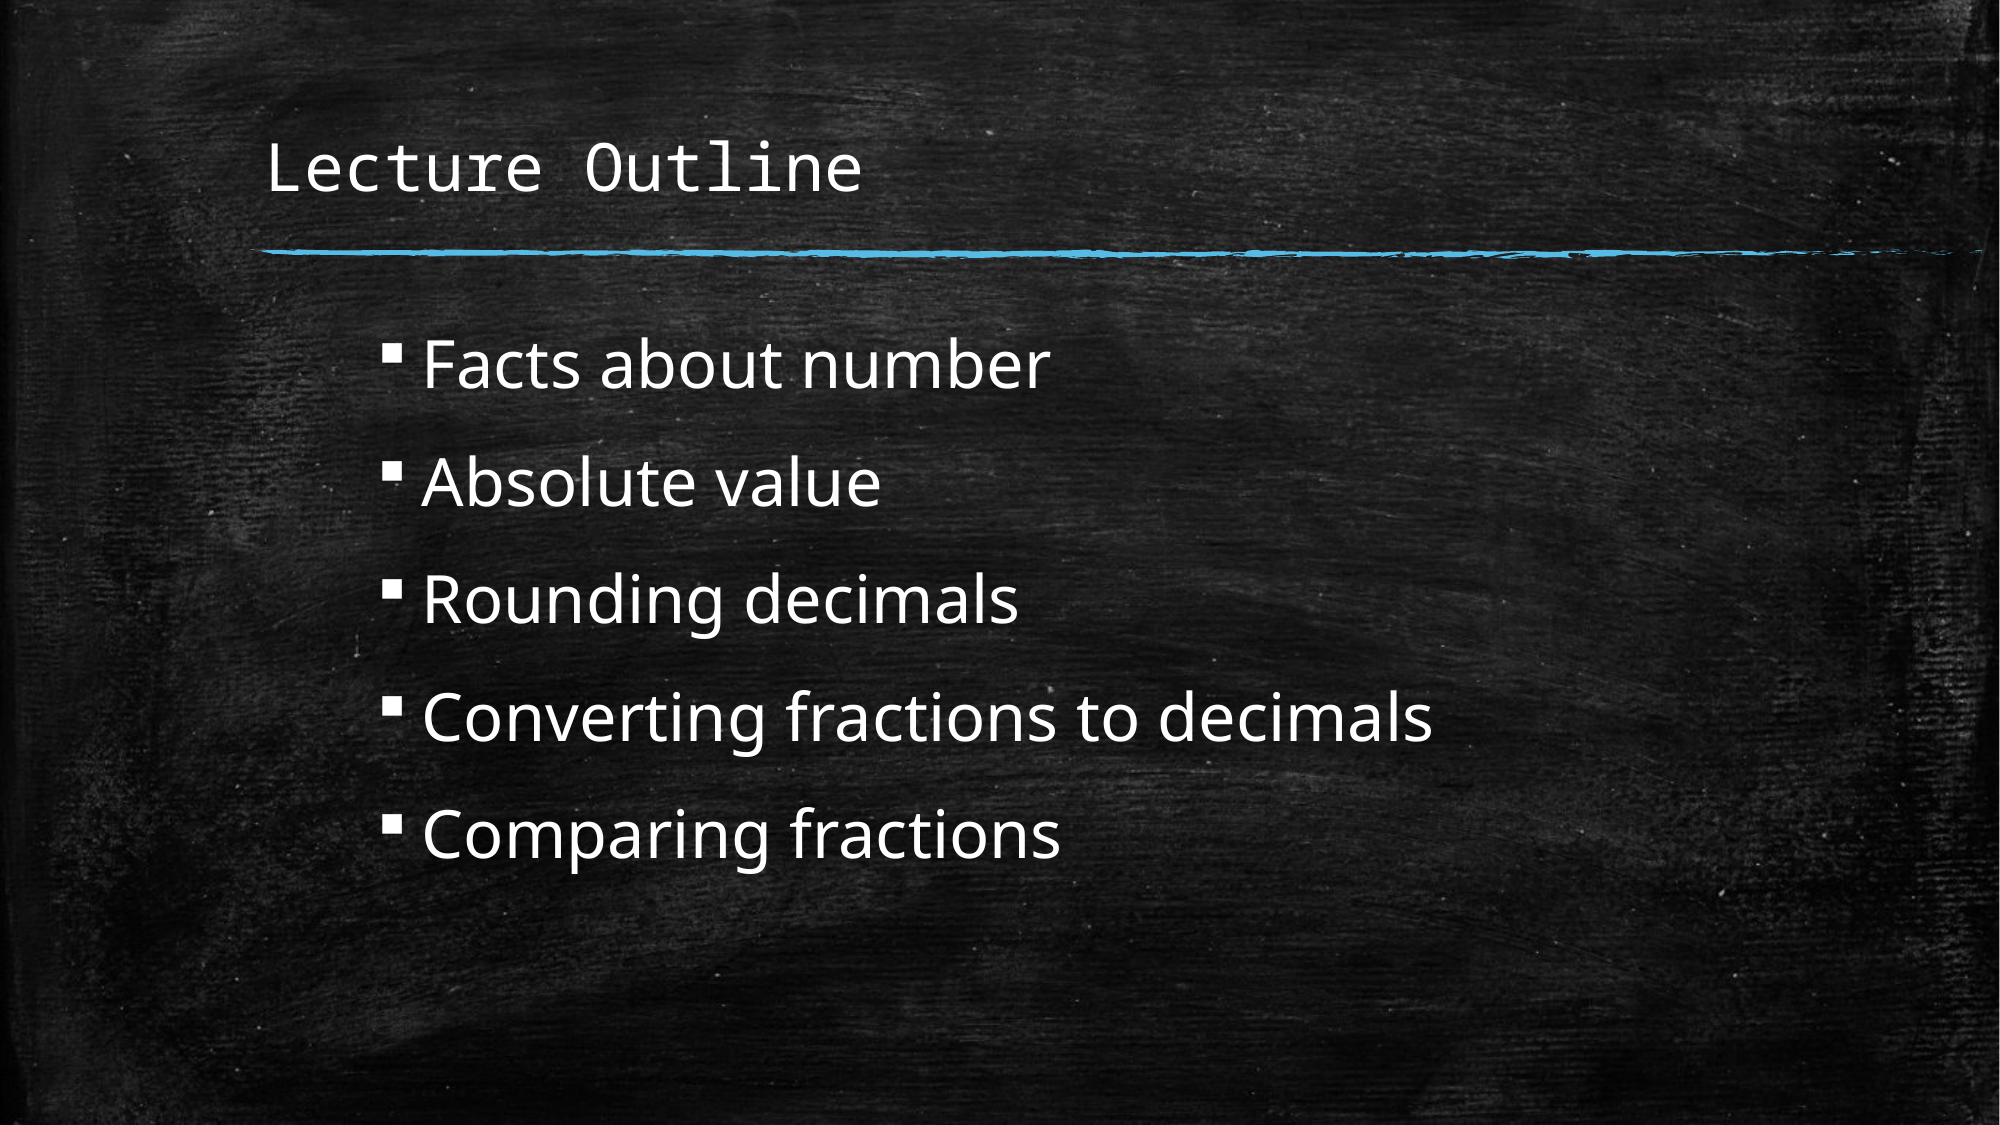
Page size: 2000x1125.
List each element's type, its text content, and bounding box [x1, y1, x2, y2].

title Lecture Outline [249, 45, 1750, 213]
list Facts about number Absolute value Rounding decimals Converting fractions to decimals Comparing fractions [361, 314, 1862, 1015]
